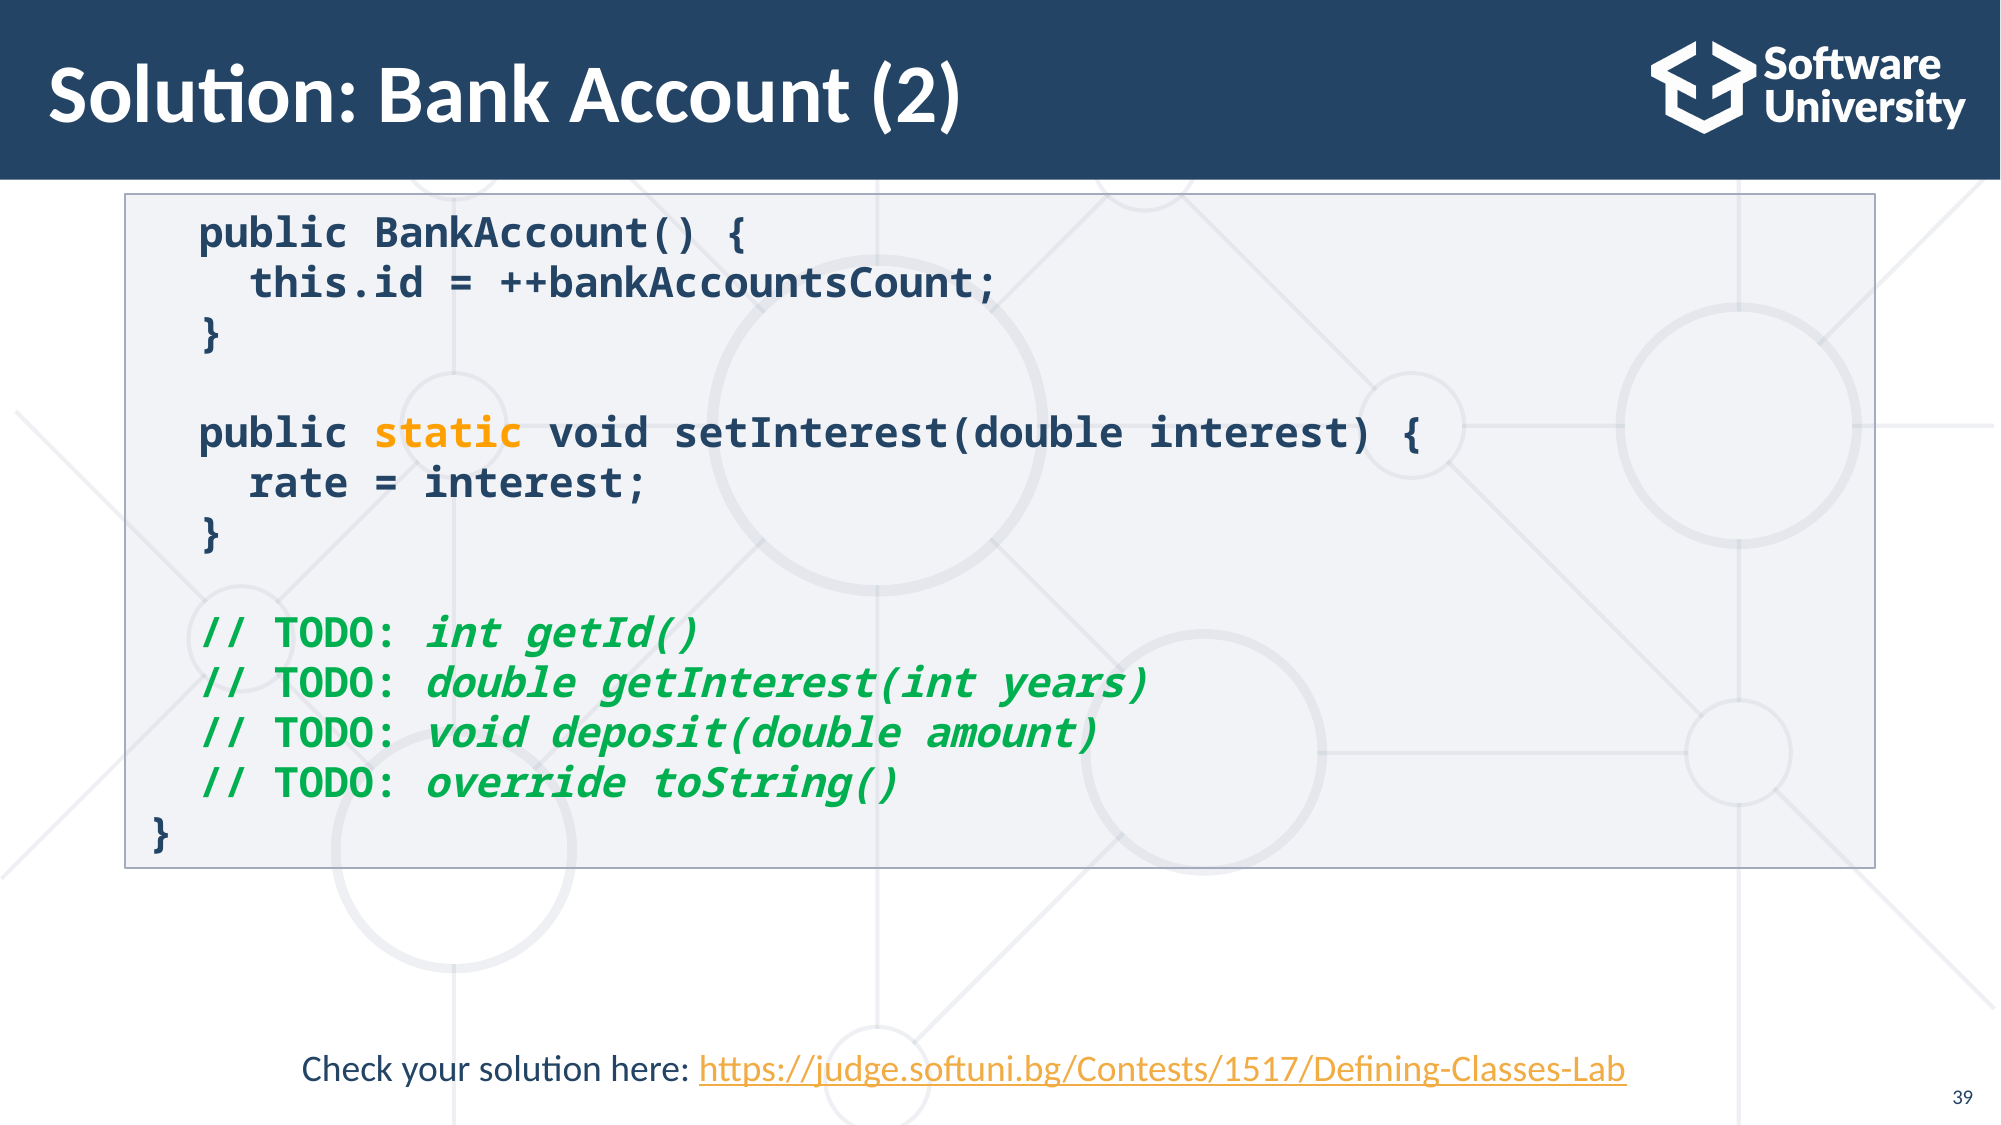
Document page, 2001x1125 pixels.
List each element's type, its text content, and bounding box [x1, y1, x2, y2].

slide_number 39 [1927, 1067, 1989, 1117]
title Solution: Bank Account (2) [31, 16, 1625, 162]
picture [1651, 41, 1966, 134]
text_box public BankAccount() { this.id = ++bankAccountsCount; } public static void setInterest(double interest) { rate = interest; } // TODO: int getId() // TODO: double getInterest(int years) // TODO: void deposit(double amount) // TODO: override toString() } [125, 193, 1875, 868]
text_box Check your solution here: https://judge.softuni.bg/Contests/1517/Defining-Classes-Lab [95, 1036, 1833, 1097]
